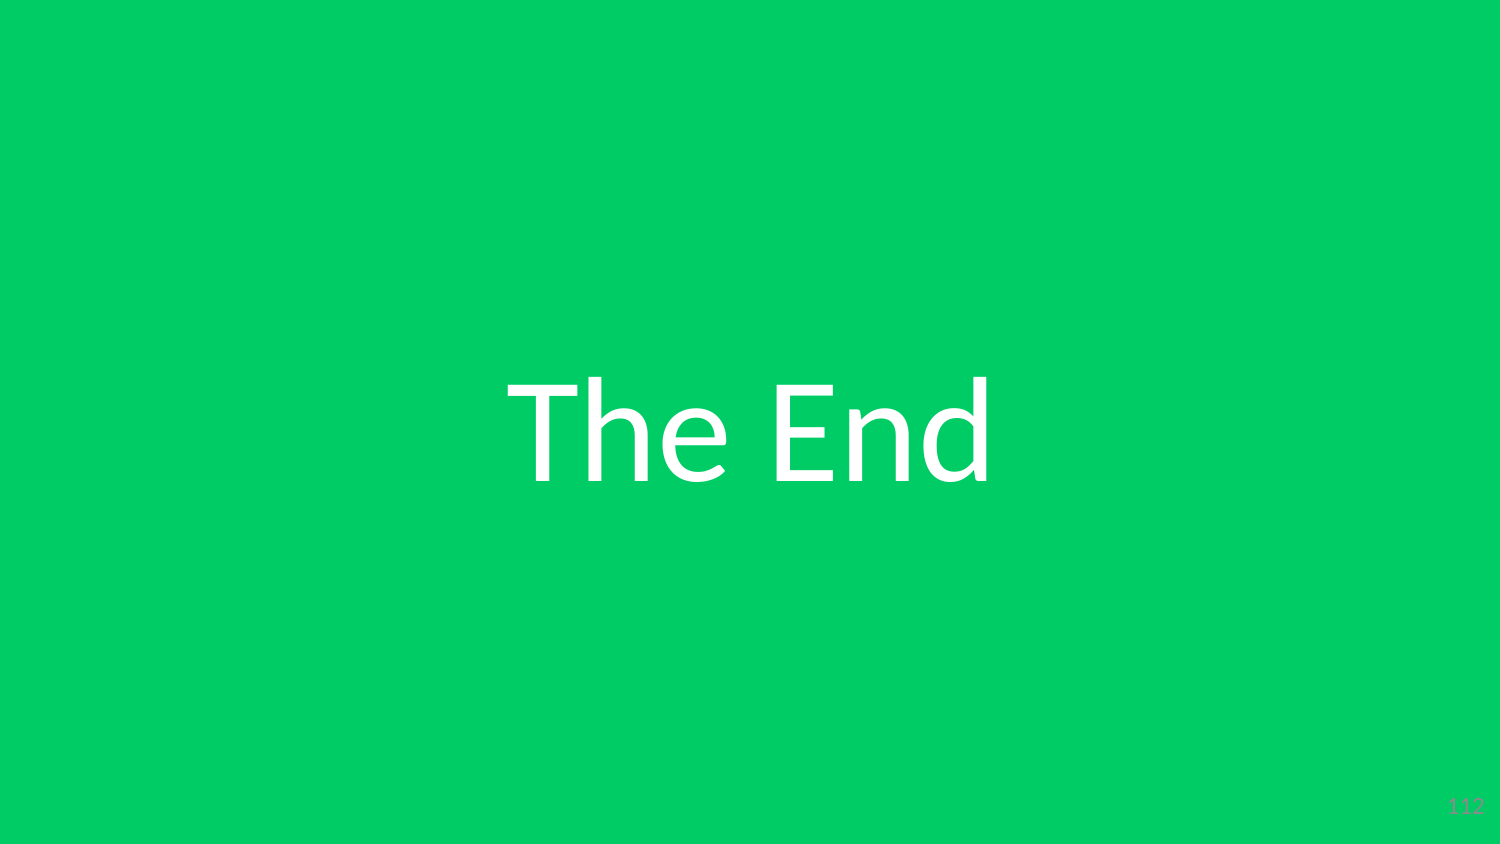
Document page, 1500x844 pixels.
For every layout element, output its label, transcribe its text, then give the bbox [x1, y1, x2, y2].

title The End [76, 351, 1427, 492]
slide_number 112 [1415, 782, 1500, 828]
